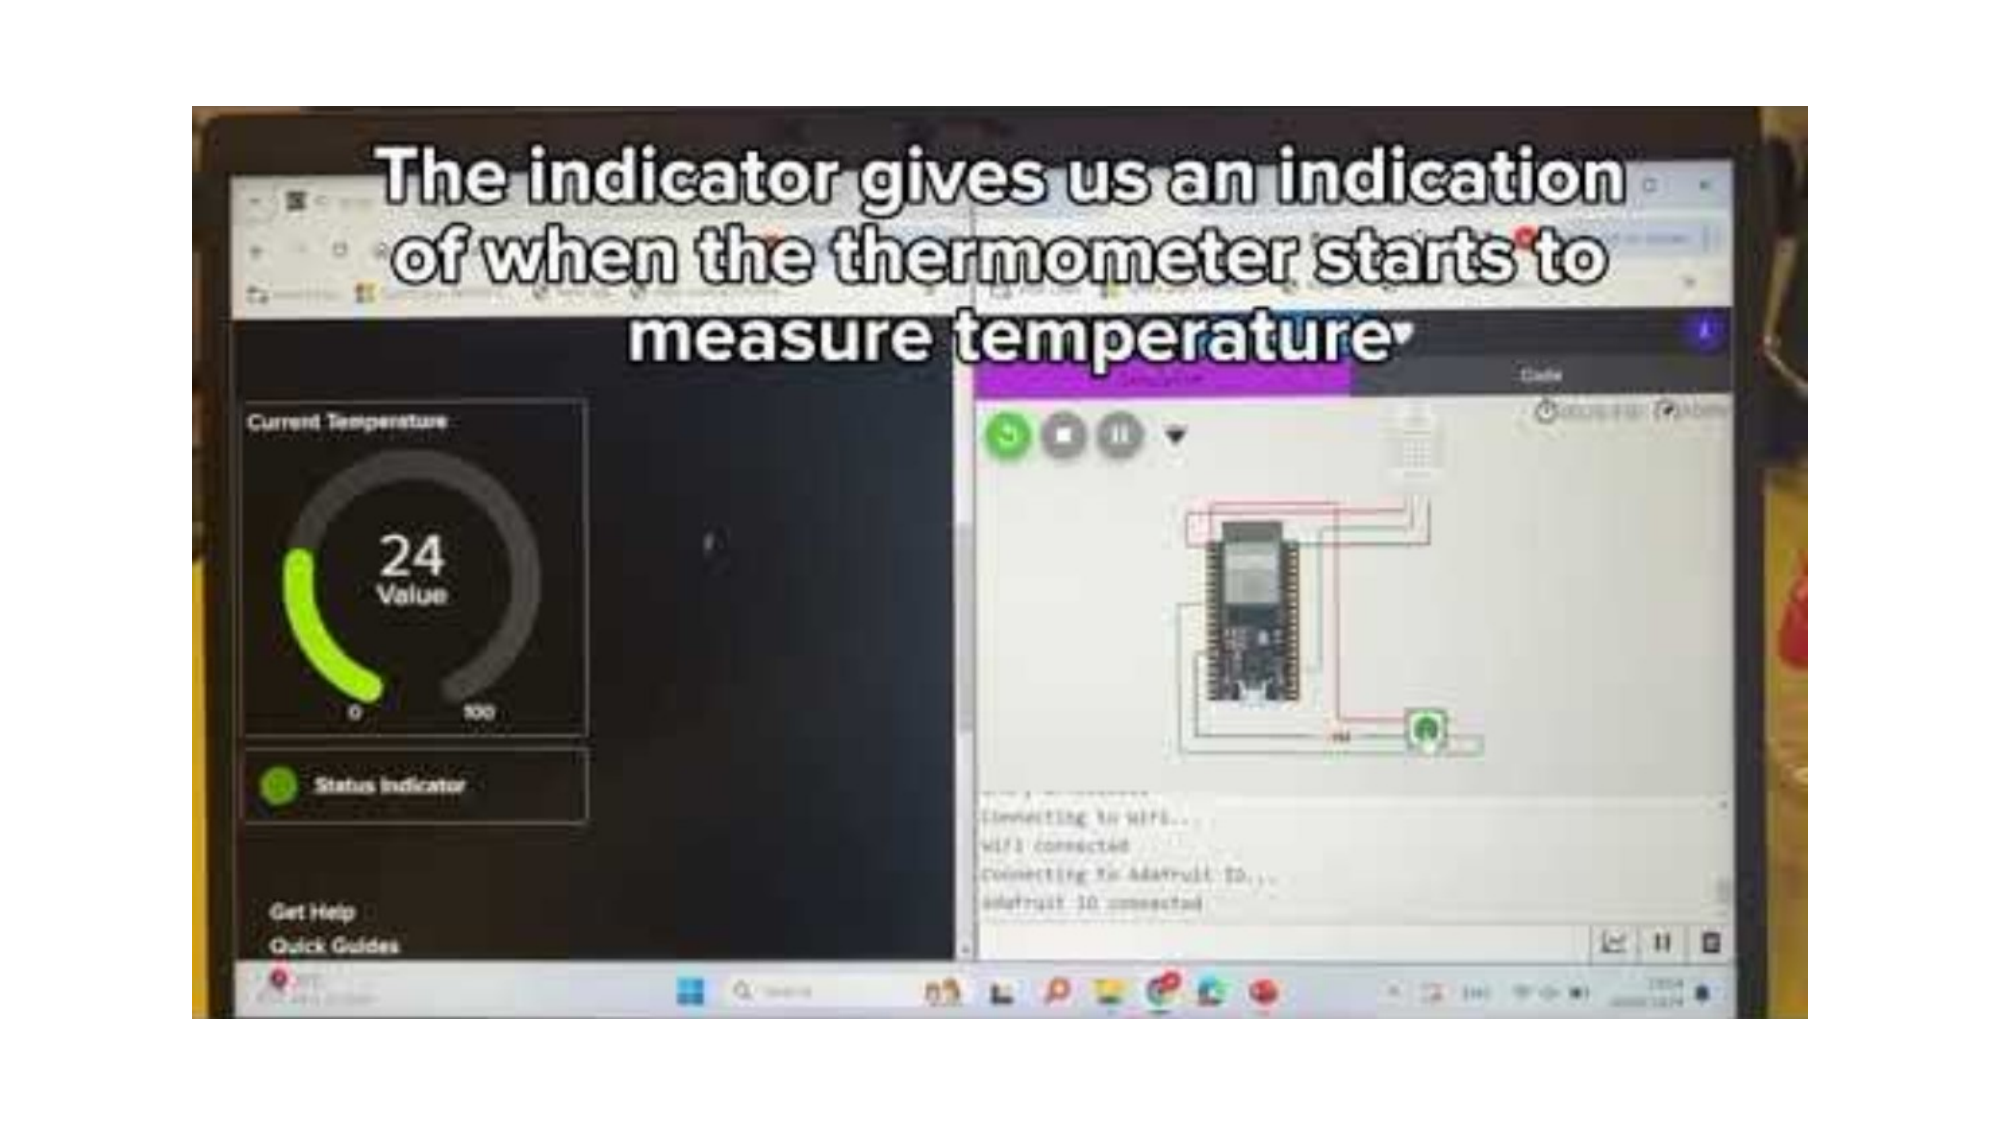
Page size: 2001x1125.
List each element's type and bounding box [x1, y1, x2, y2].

text_box [191, 105, 1809, 1020]
